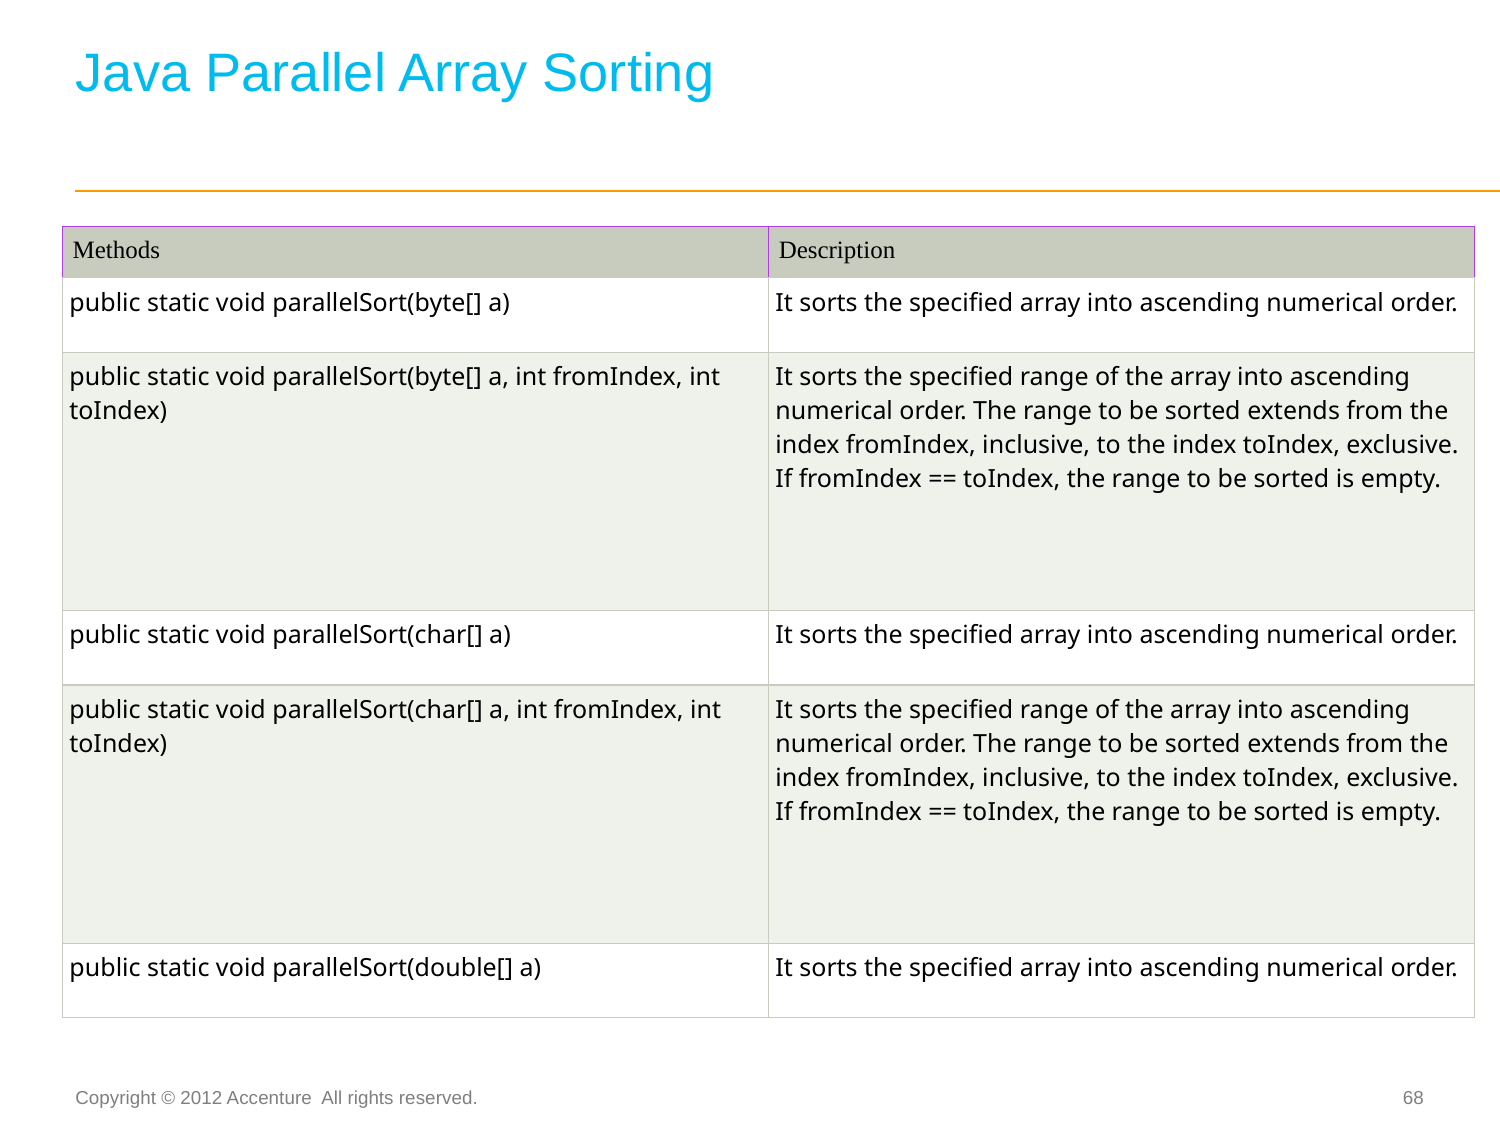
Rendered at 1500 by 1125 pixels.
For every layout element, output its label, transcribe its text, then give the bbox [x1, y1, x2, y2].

table_cell It sorts the specified array into ascending numerical order. [769, 278, 1474, 352]
table_cell It sorts the specified range of the array into ascending numerical order. The range to be sorted extends from the index fromIndex, inclusive, to the index toIndex, exclusive. If fromIndex == toIndex, the range to be sorted is empty. [769, 353, 1474, 610]
table_cell public static void parallelSort(double[] a) [63, 944, 768, 1017]
title Java Parallel Array Sorting [75, 27, 1422, 157]
table_cell It sorts the specified array into ascending numerical order. [769, 611, 1474, 684]
table_header Description [769, 227, 1474, 277]
table_header Methods [63, 227, 768, 277]
table_cell public static void parallelSort(byte[] a, int fromIndex, int toIndex) [63, 353, 768, 610]
table_cell public static void parallelSort(char[] a, int fromIndex, int toIndex) [63, 686, 768, 943]
table_cell public static void parallelSort(char[] a) [63, 611, 768, 684]
table_cell It sorts the specified range of the array into ascending numerical order. The range to be sorted extends from the index fromIndex, inclusive, to the index toIndex, exclusive. If fromIndex == toIndex, the range to be sorted is empty. [769, 686, 1474, 943]
table_cell public static void parallelSort(byte[] a) [63, 278, 768, 352]
table_cell It sorts the specified array into ascending numerical order. [769, 944, 1474, 1017]
